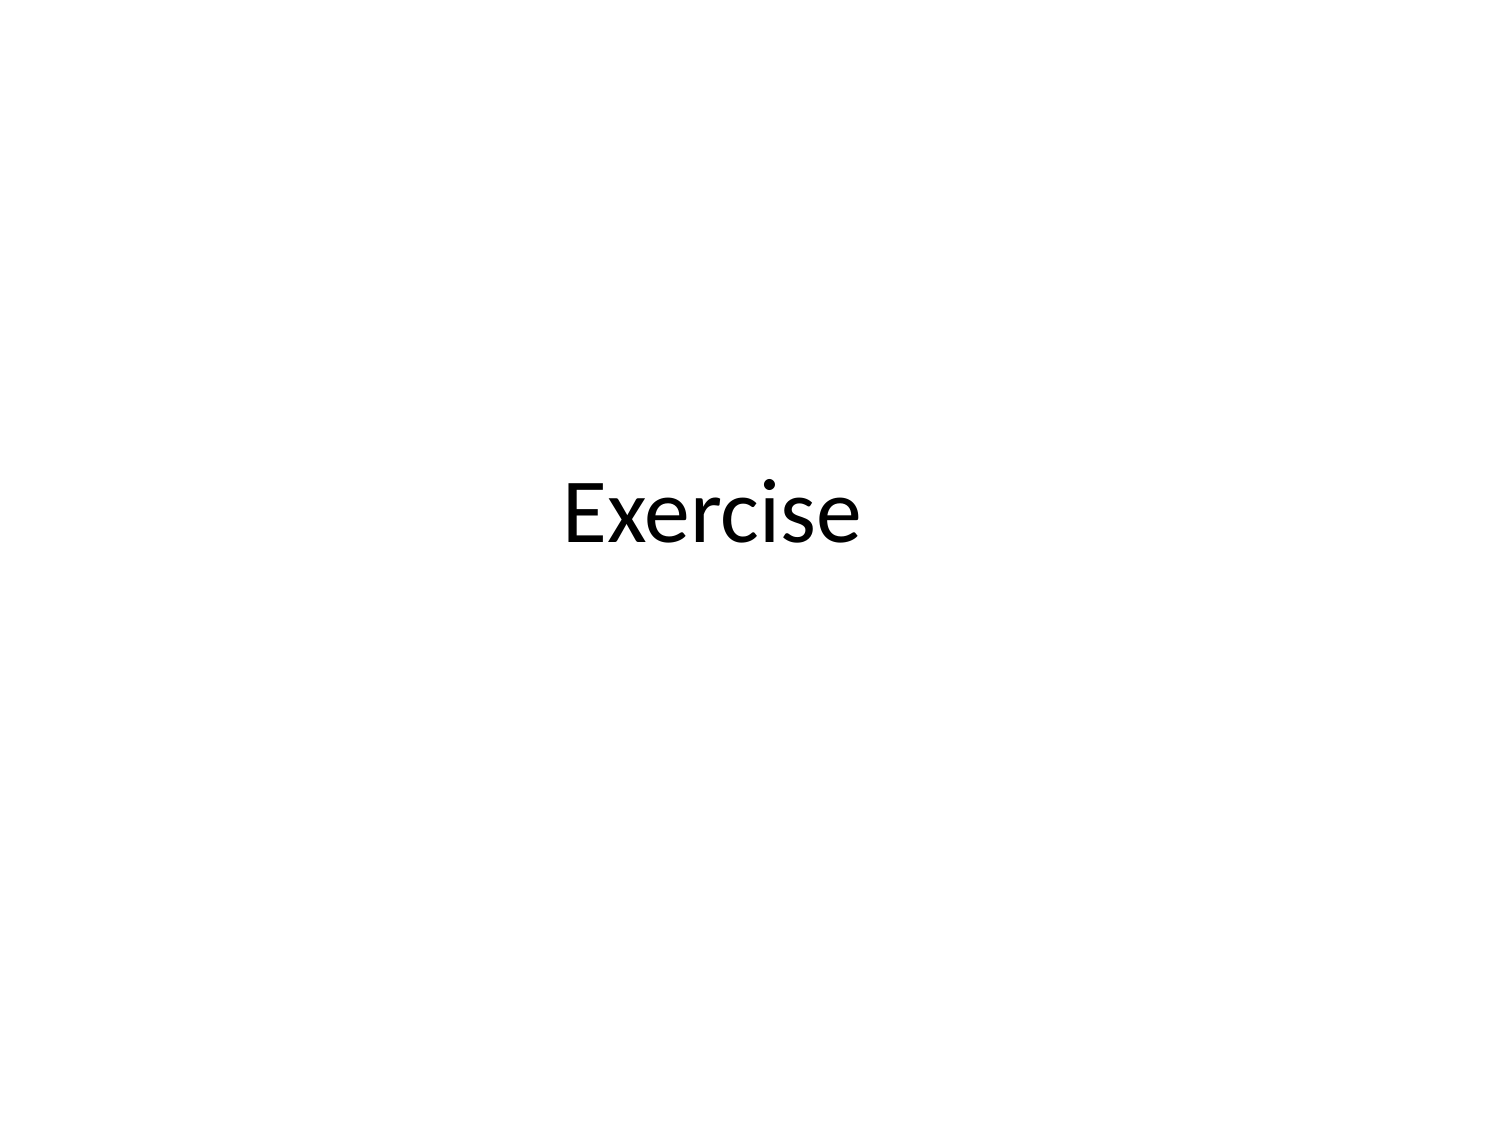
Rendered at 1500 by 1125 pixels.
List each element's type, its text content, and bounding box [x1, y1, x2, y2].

title Exercise [37, 412, 1388, 600]
